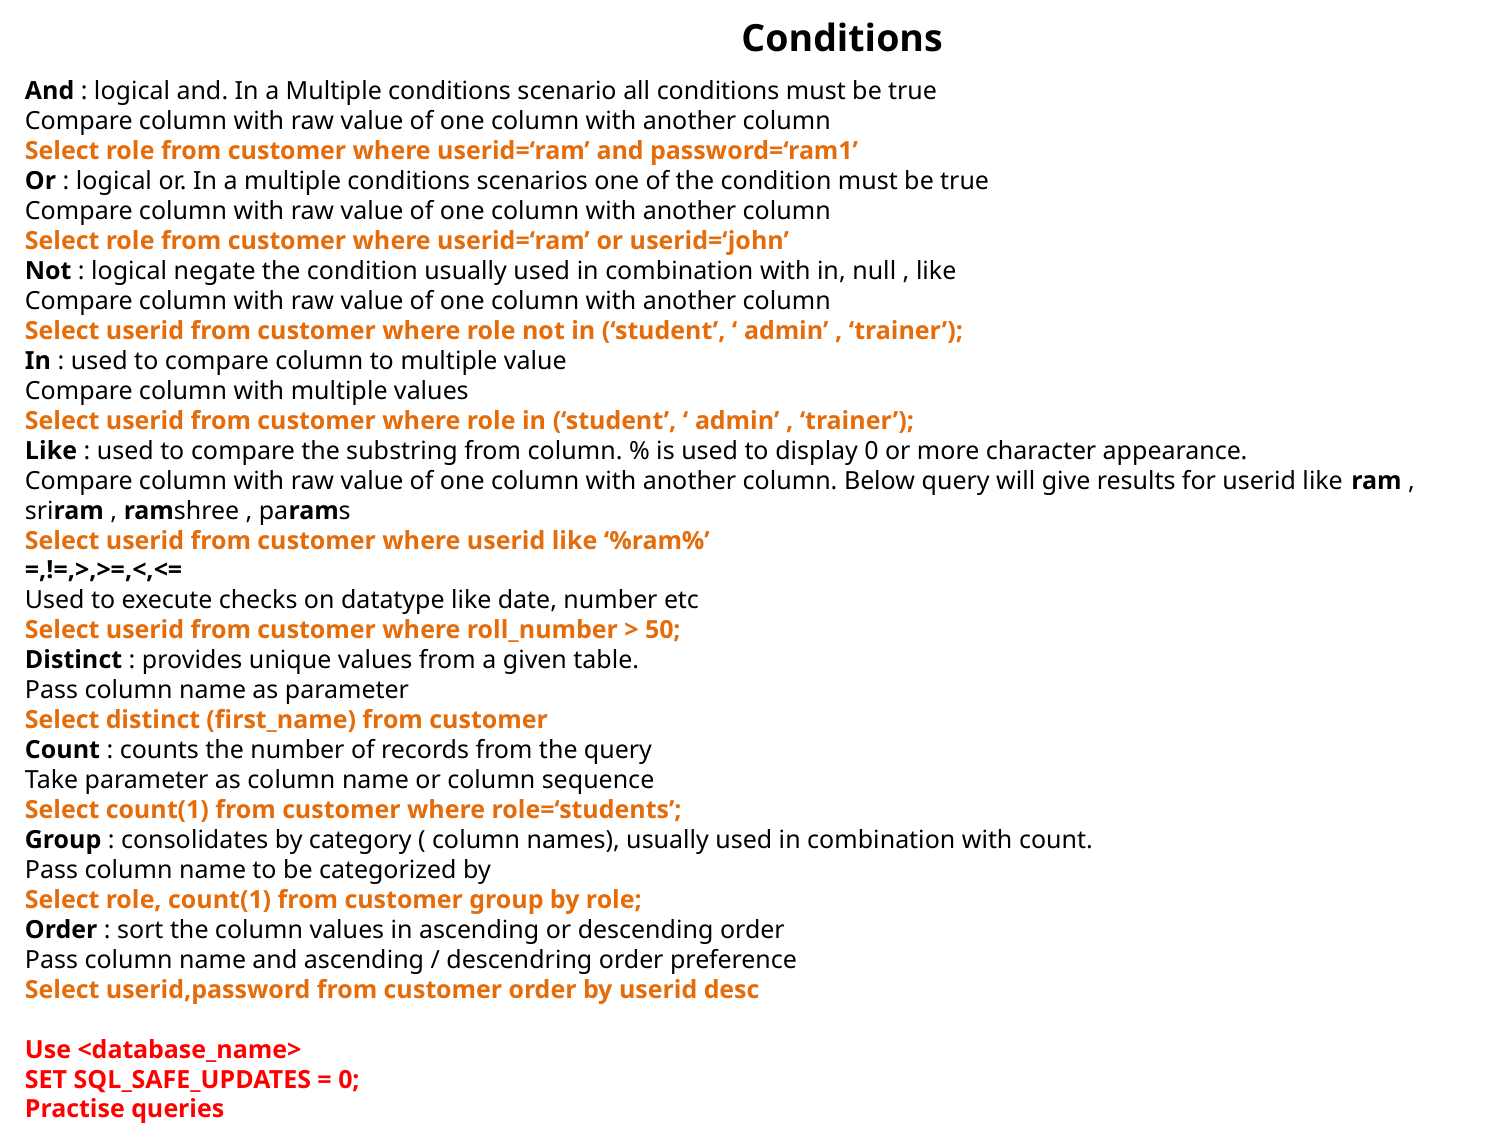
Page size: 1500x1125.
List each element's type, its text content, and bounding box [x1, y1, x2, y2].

text_box Conditions [474, 7, 1210, 67]
list And : logical and. In a Multiple conditions scenario all conditions must be true Compare column with raw value of one column with another column Select role from customer where userid=‘ram’ and password=‘ram1’ Or : logical or. In a multiple conditions scenarios one of the condition must be true Compare column with raw value of one column with another column Select role from customer where userid=‘ram’ or userid=‘john’ Not : logical negate the condition usually used in combination with in, null , like Compare column with raw value of one column with another column Select userid from customer where role not in (‘student’, ‘ admin’ , ‘trainer’); In : used to compare column to multiple value Compare column with multiple values Select userid from customer where role in (‘student’, ‘ admin’ , ‘trainer’); Like : used to compare the substring from column. % is used to display 0 or more character appearance. Compare column with raw value of one column with another column. Below query will give results for userid like ram , sriram , ramshree , params Select userid from customer where userid like ‘%ram%’ =,!=,>,>=,<,<= Used to execute checks on datatype like date, number etc Select userid from customer where roll_number > 50; Distinct : provides unique values from a given table. Pass column name as parameter Select distinct (first_name) from customer Count : counts the number of records from the query Take parameter as column name or column sequence Select count(1) from customer where role=‘students’; Group : consolidates by category ( column names), usually used in combination with count. Pass column name to be categorized by Select role, count(1) from customer group by role; Order : sort the column values in ascending or descending order Pass column name and ascending / descendring order preference Select userid,password from customer order by userid desc Use <database_name> SET SQL_SAFE_UPDATES = 0; Practise queries [24, 75, 1475, 818]
